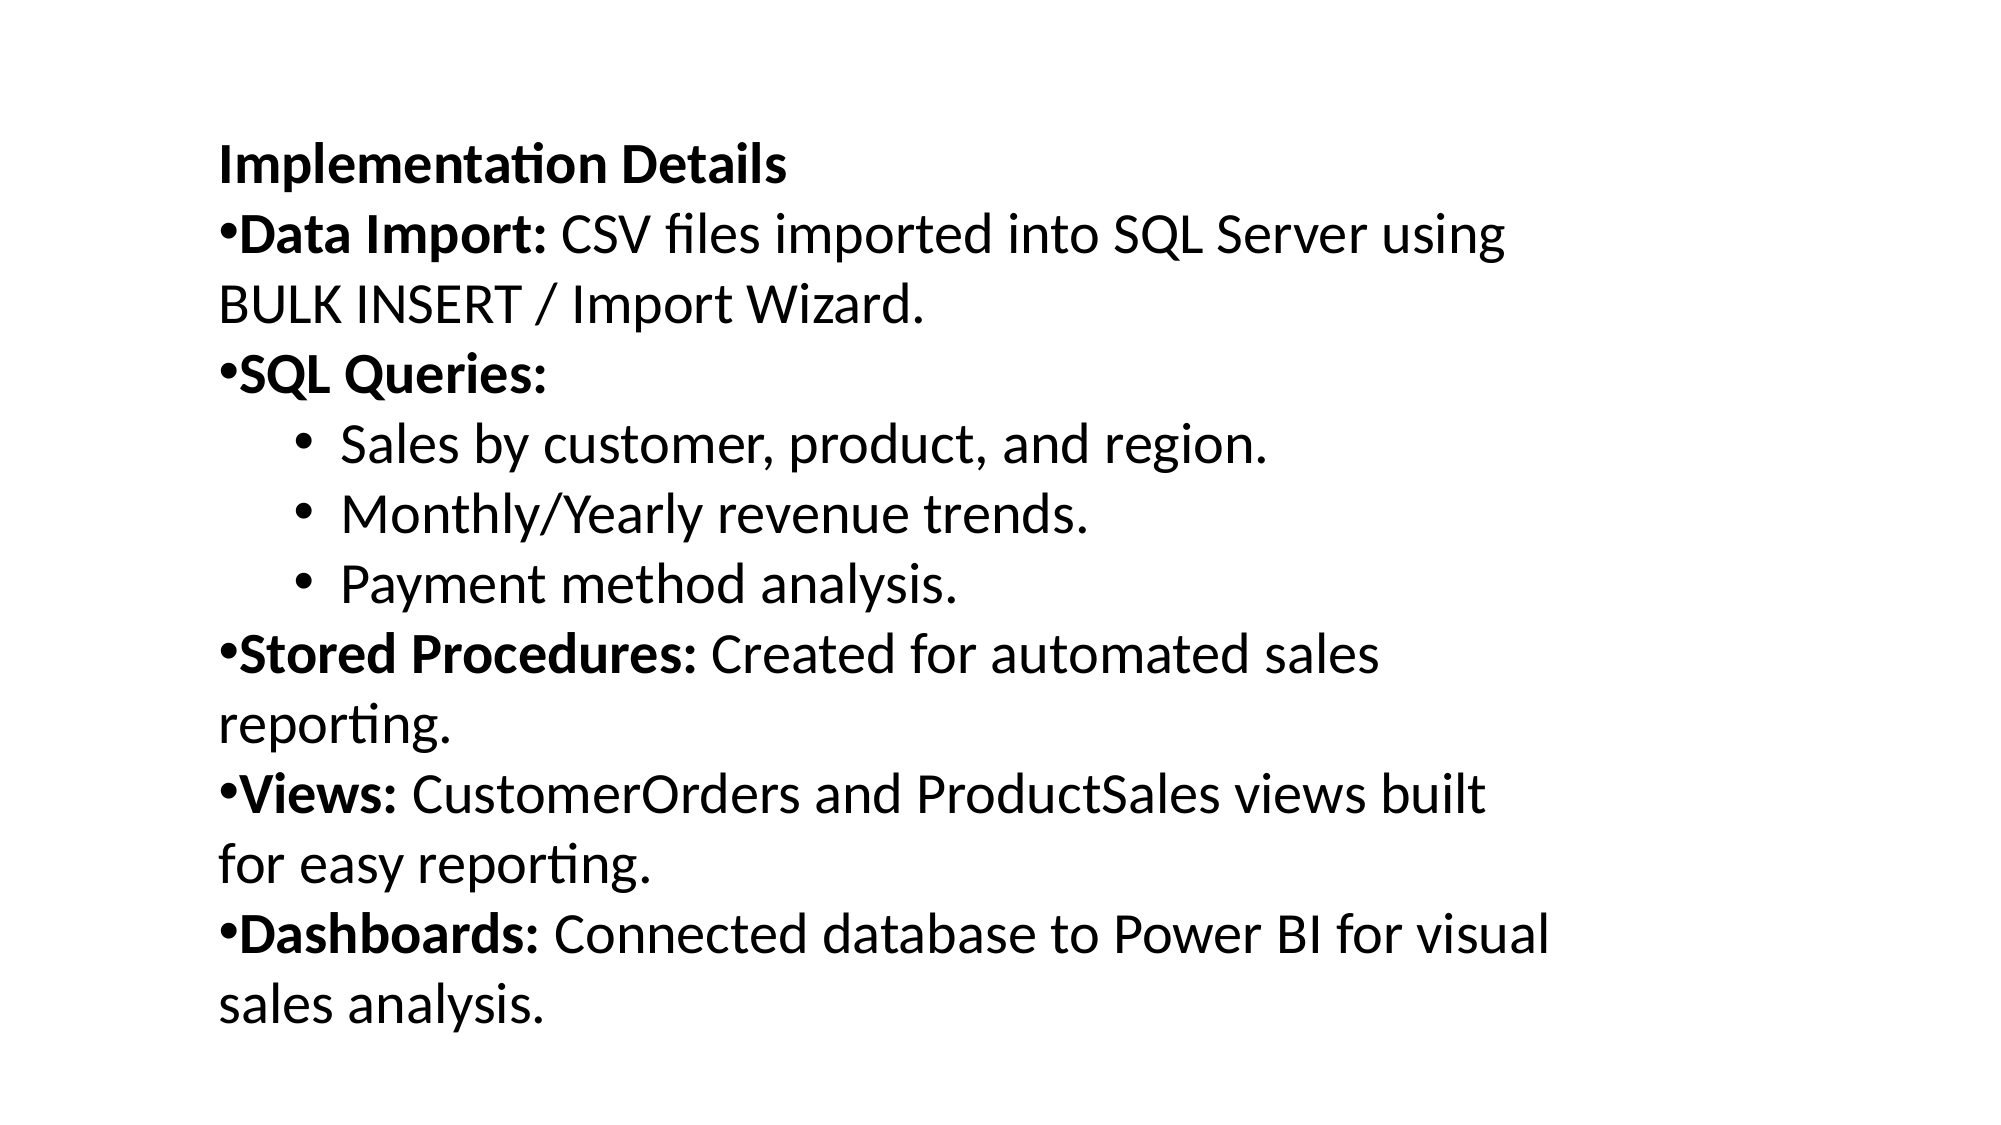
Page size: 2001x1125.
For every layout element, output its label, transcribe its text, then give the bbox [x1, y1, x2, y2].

text_box Implementation Details Data Import: CSV files imported into SQL Server using BULK INSERT / Import Wizard. SQL Queries: Sales by customer, product, and region. Monthly/Yearly revenue trends. Payment method analysis. Stored Procedures: Created for automated sales reporting. Views: CustomerOrders and ProductSales views built for easy reporting. Dashboards: Connected database to Power BI for visual sales analysis. [204, 118, 1578, 1043]
